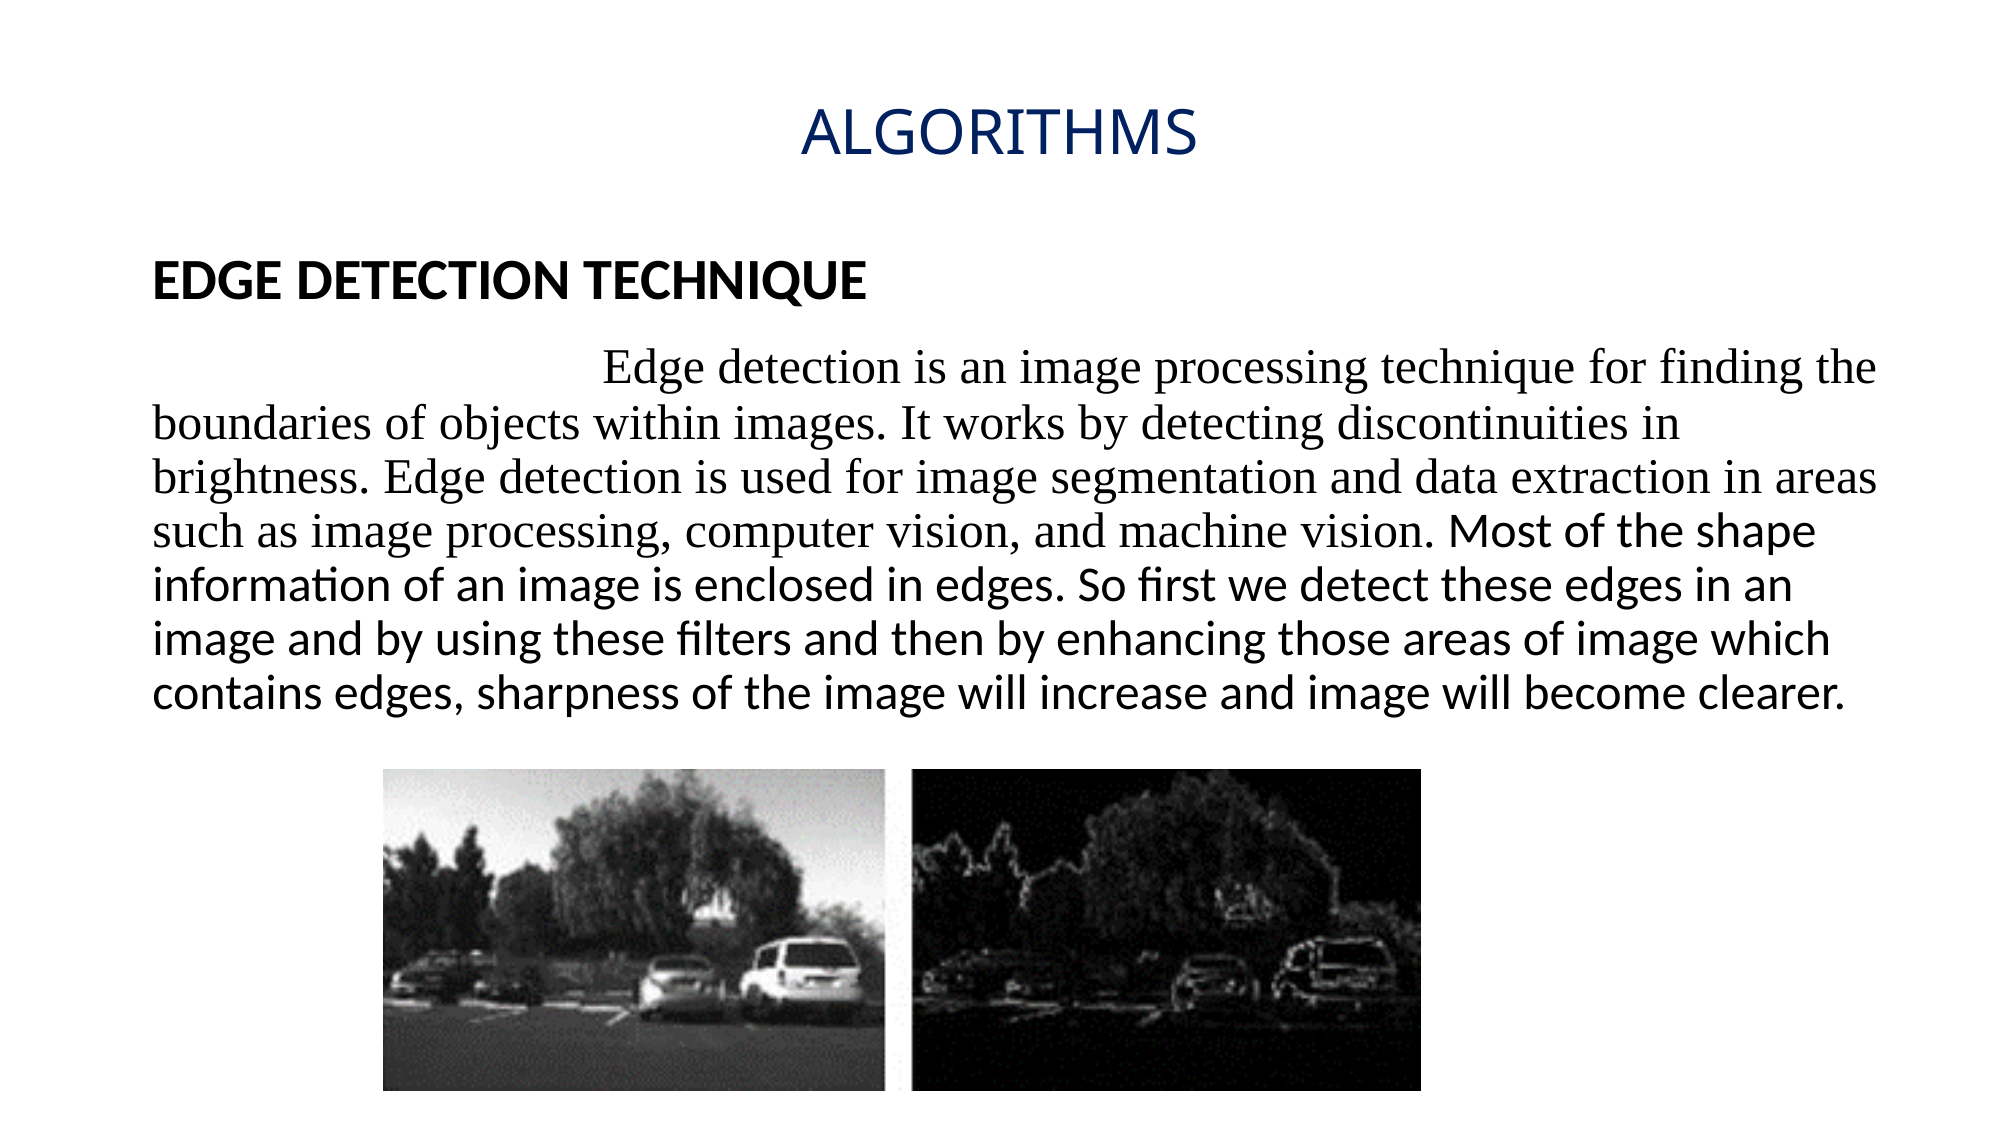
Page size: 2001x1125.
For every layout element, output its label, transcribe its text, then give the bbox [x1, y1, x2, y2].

title ALGORITHMS [137, 59, 1863, 208]
picture [383, 769, 1422, 1091]
list EDGE DETECTION TECHNIQUE Edge detection is an image processing technique for finding the boundaries of objects within images. It works by detecting discontinuities in brightness. Edge detection is used for image segmentation and data extraction in areas such as image processing, computer vision, and machine vision. Most of the shape information of an image is enclosed in edges. So first we detect these edges in an image and by using these filters and then by enhancing those areas of image which contains edges, sharpness of the image will increase and image will become clearer. [137, 242, 1923, 1125]
